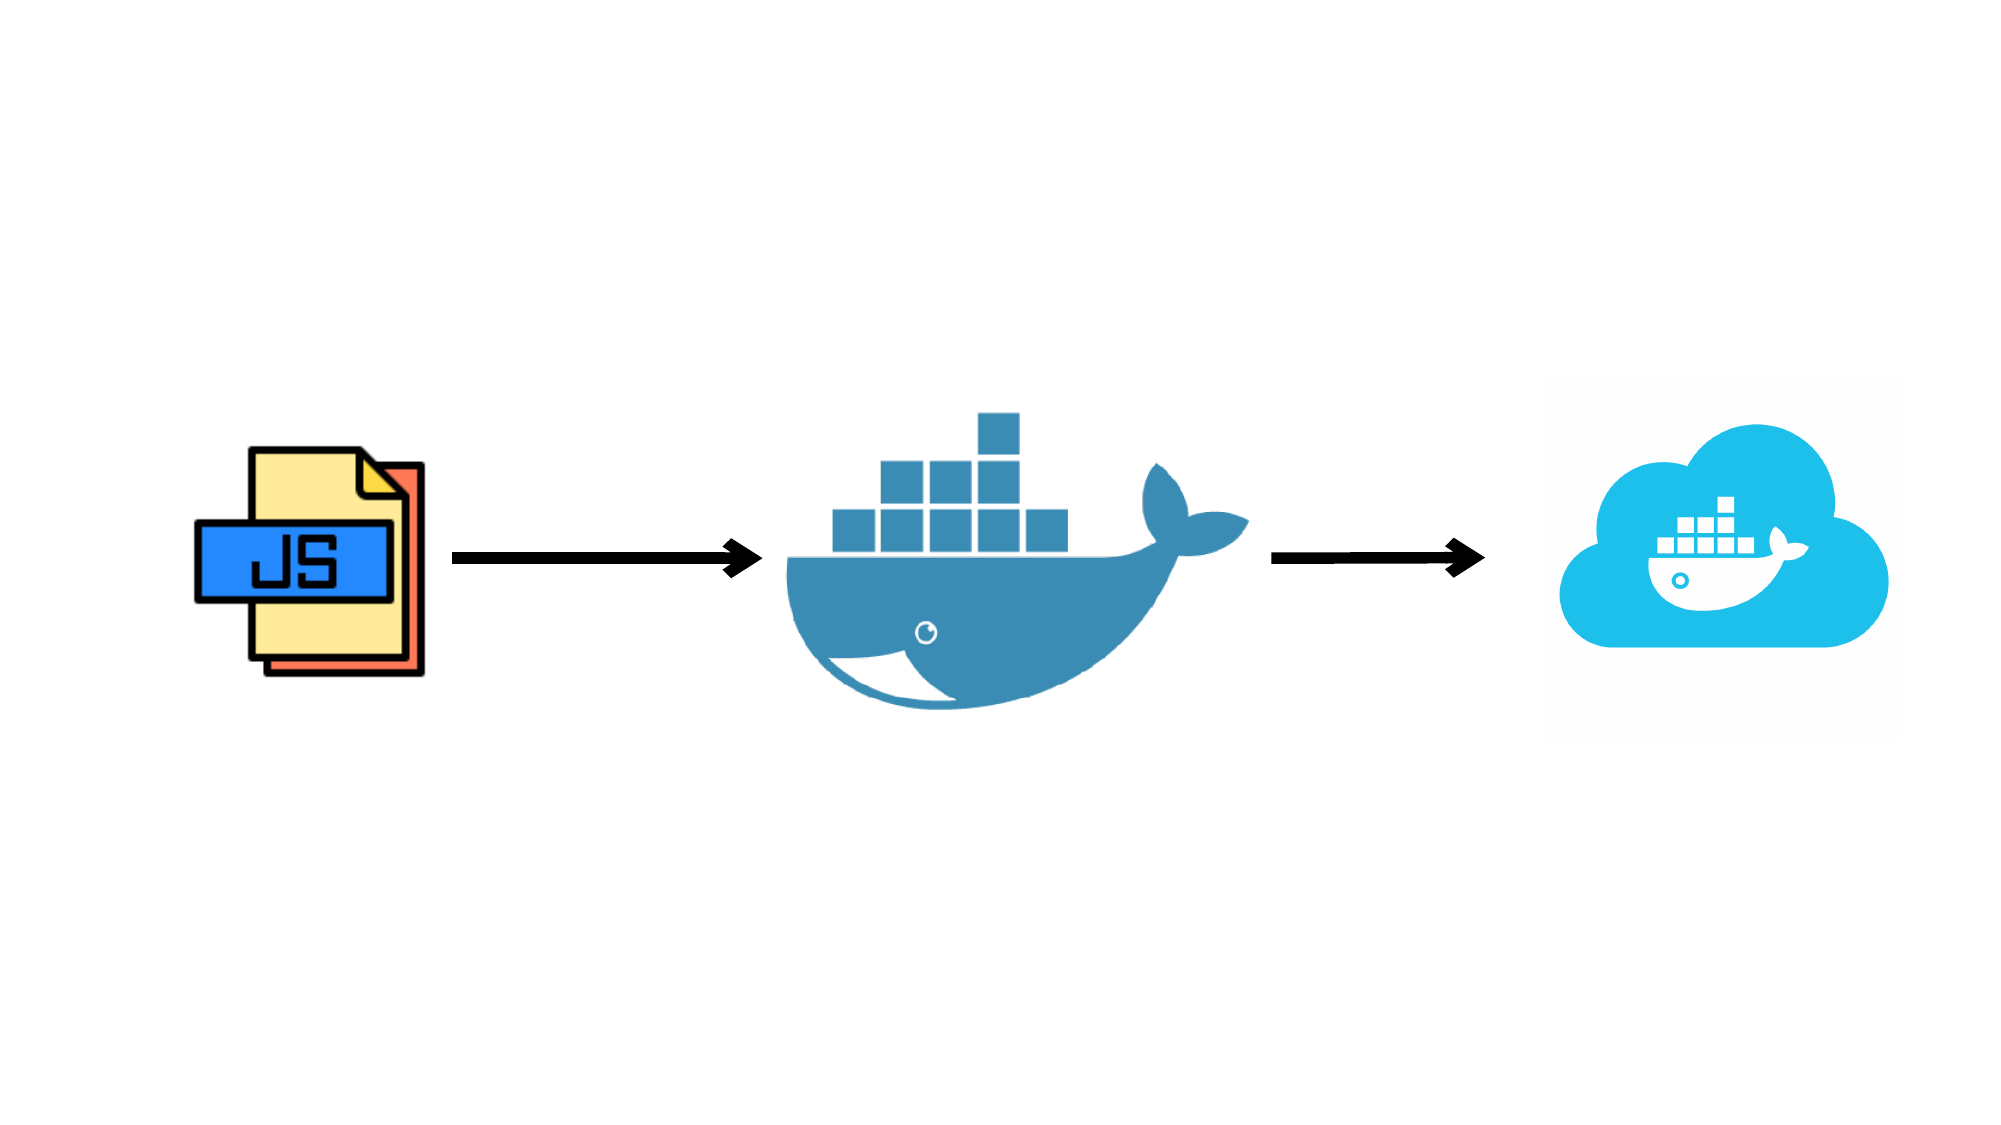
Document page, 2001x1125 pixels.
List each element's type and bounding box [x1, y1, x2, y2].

picture [1546, 374, 1900, 742]
picture [187, 439, 433, 685]
text_box [452, 325, 1255, 799]
